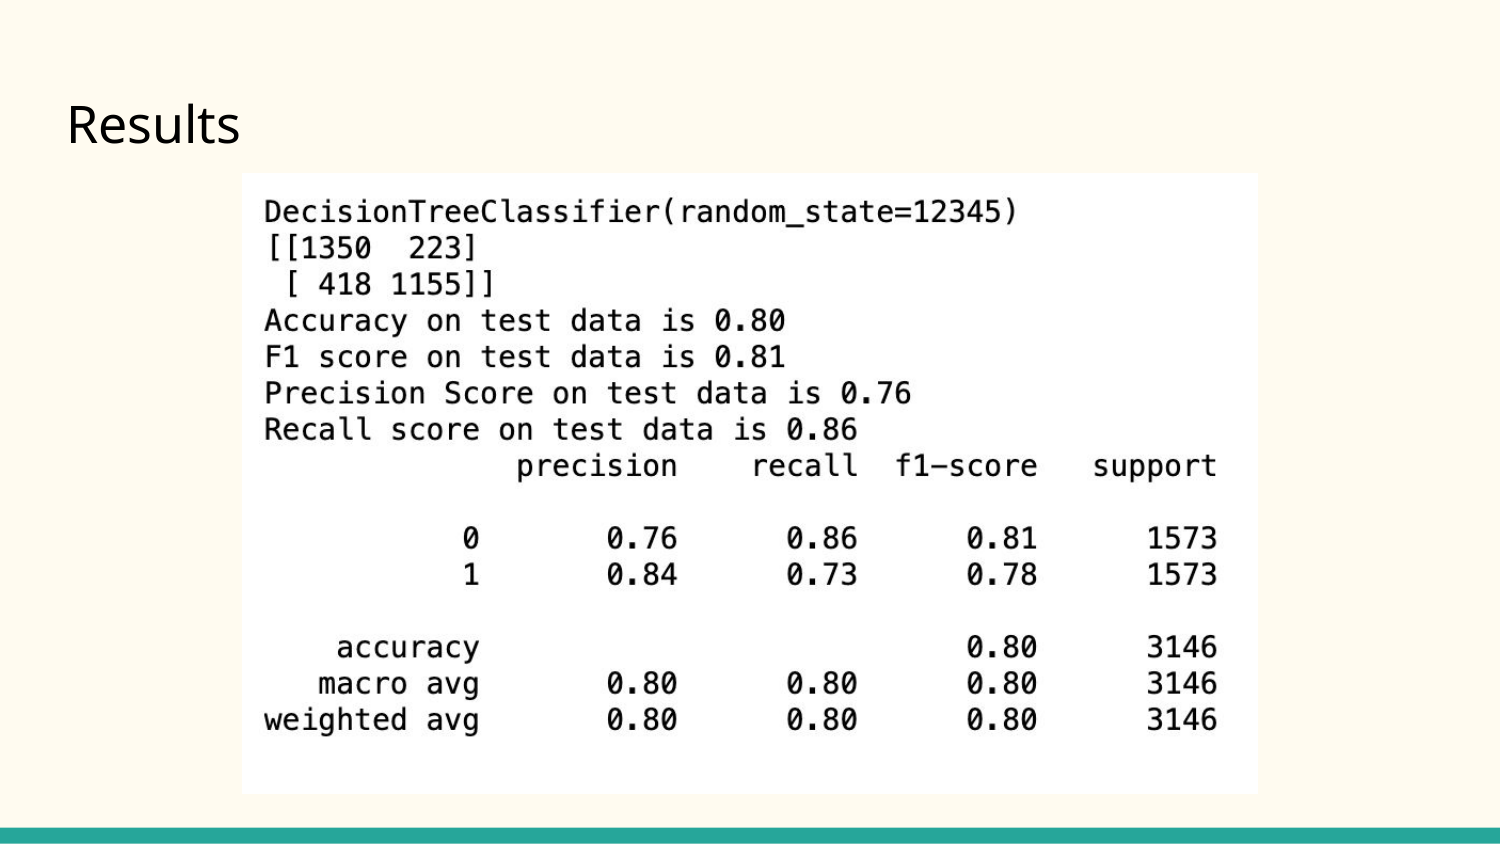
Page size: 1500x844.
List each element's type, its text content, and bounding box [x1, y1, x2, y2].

title Results [51, 72, 1449, 174]
picture [242, 173, 1258, 794]
